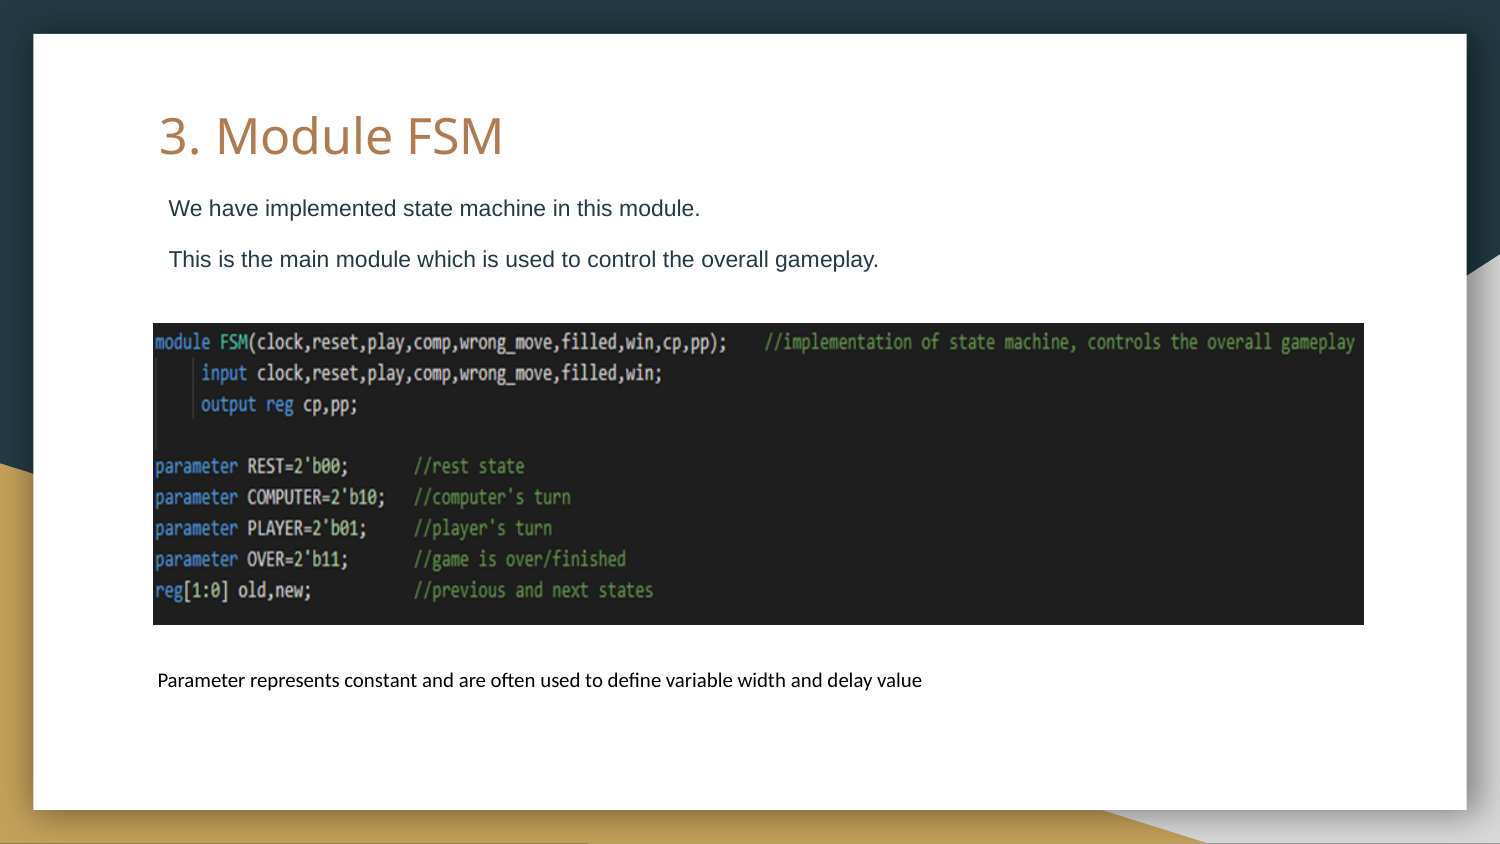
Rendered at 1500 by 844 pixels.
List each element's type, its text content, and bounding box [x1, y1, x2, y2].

picture [153, 322, 1364, 625]
text_box Parameter represents constant and are often used to define variable width and delay value [142, 654, 1061, 705]
list We have implemented state machine in this module. This is the main module which is used to control the overall gameplay. [153, 180, 1050, 322]
title 3. Module FSM [145, 89, 928, 197]
